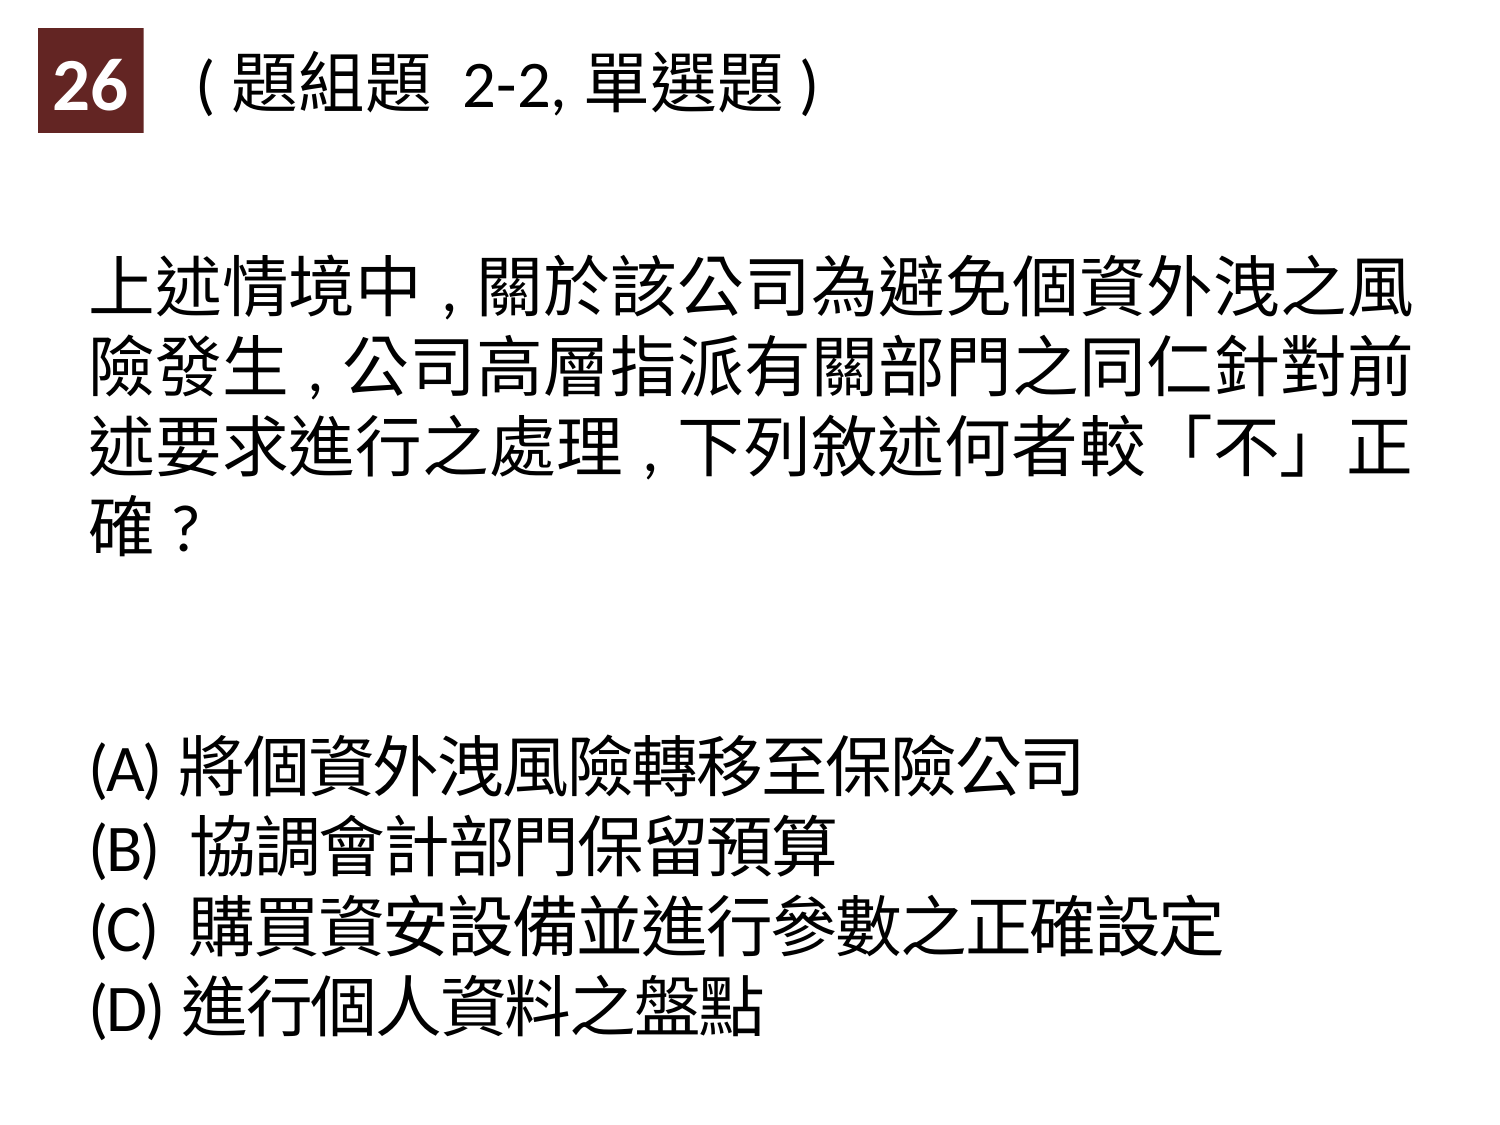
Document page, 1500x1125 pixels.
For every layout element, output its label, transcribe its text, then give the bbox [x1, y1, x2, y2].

text_box 26 [38, 28, 144, 133]
text_box (題組題 2-2,單選題) [180, 33, 835, 128]
text_box 上述情境中,關於該公司為避免個資外洩之風險發生,公司高層指派有關部門之同仁針對前述要求進行之處理,下列敘述何者較「不」正確? (A)將個資外洩風險轉移至保險公司 (B) 協調會計部門保留預算 (C) 購買資安設備並進行參數之正確設定 (D)進行個人資料之盤點 [73, 237, 1427, 1052]
